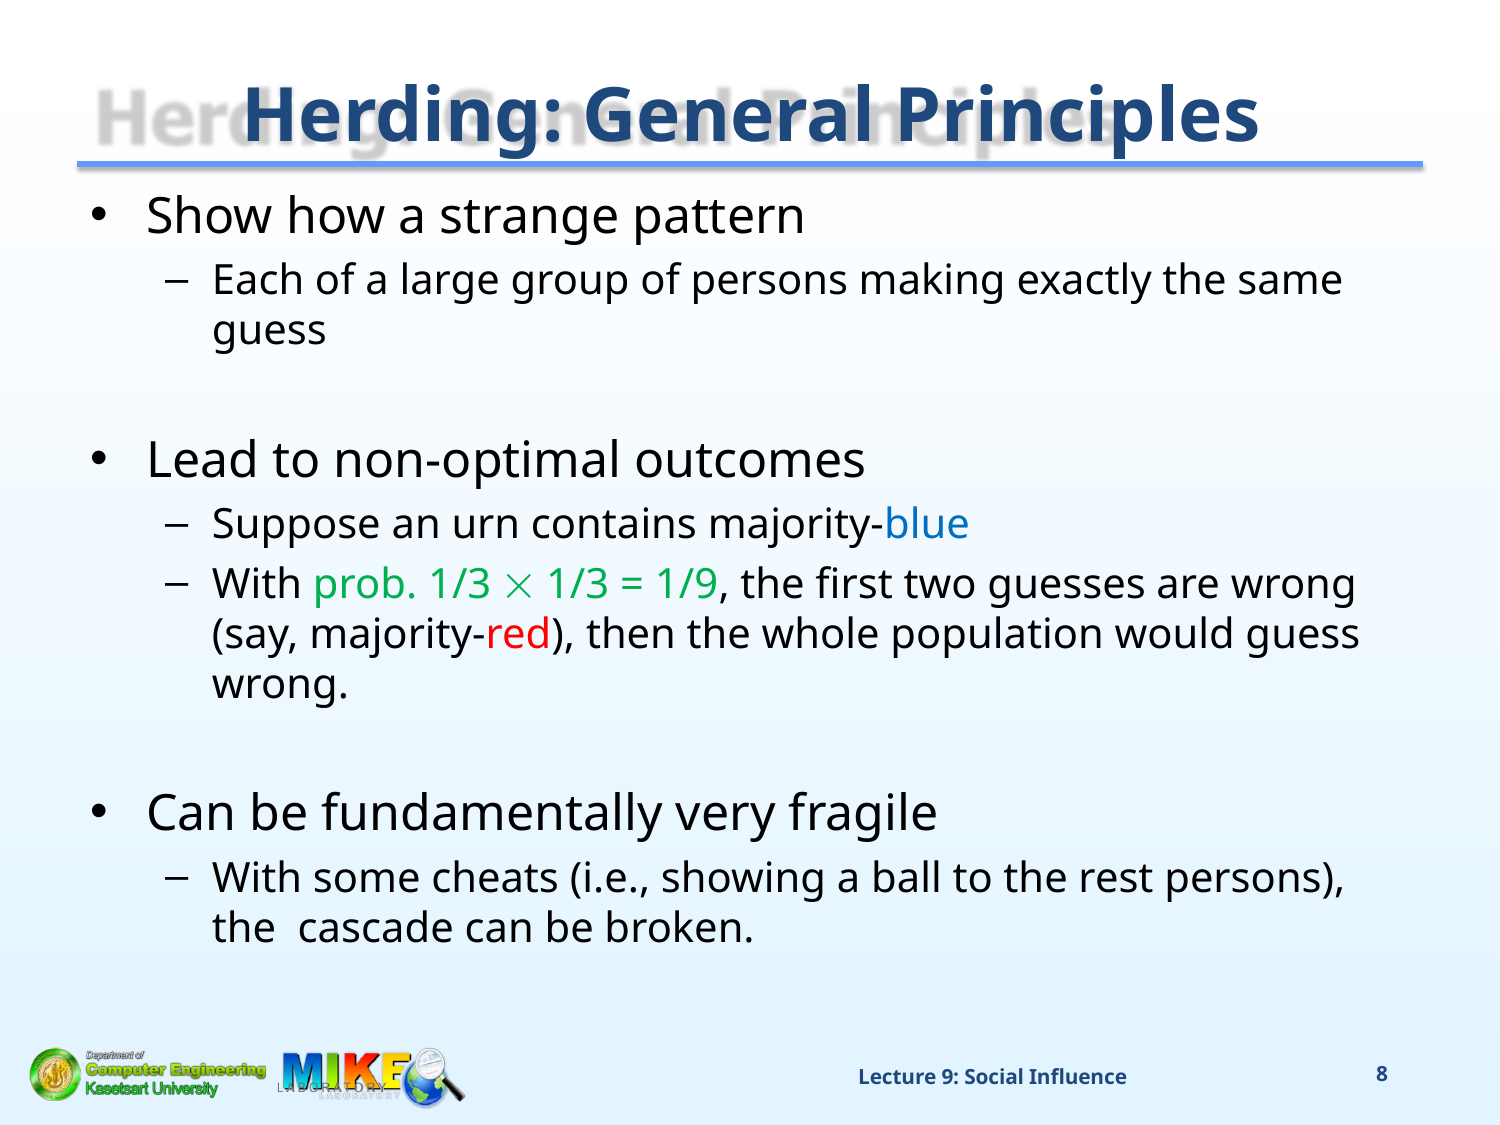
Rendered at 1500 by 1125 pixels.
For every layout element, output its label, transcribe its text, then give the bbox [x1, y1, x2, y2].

footer Lecture 9: Social Influence [856, 1065, 1141, 1091]
text_box [42, 41, 1175, 166]
text_box Show how a strange pattern Each of a large group of persons making exactly the same guess Lead to non-optimal outcomes Suppose an urn contains majority-blue With prob. 1/3  1/3 = 1/9, the first two guesses are wrong (say, majority-red), then the whole population would guess wrong. Can be fundamentally very fragile With some cheats (i.e., showing a ball to the rest persons), the cascade can be broken. [87, 183, 1402, 951]
title Herding: General Principles [87, 65, 1413, 157]
picture [0, 0, 1500, 1125]
slide_number 8 [1365, 1065, 1401, 1091]
